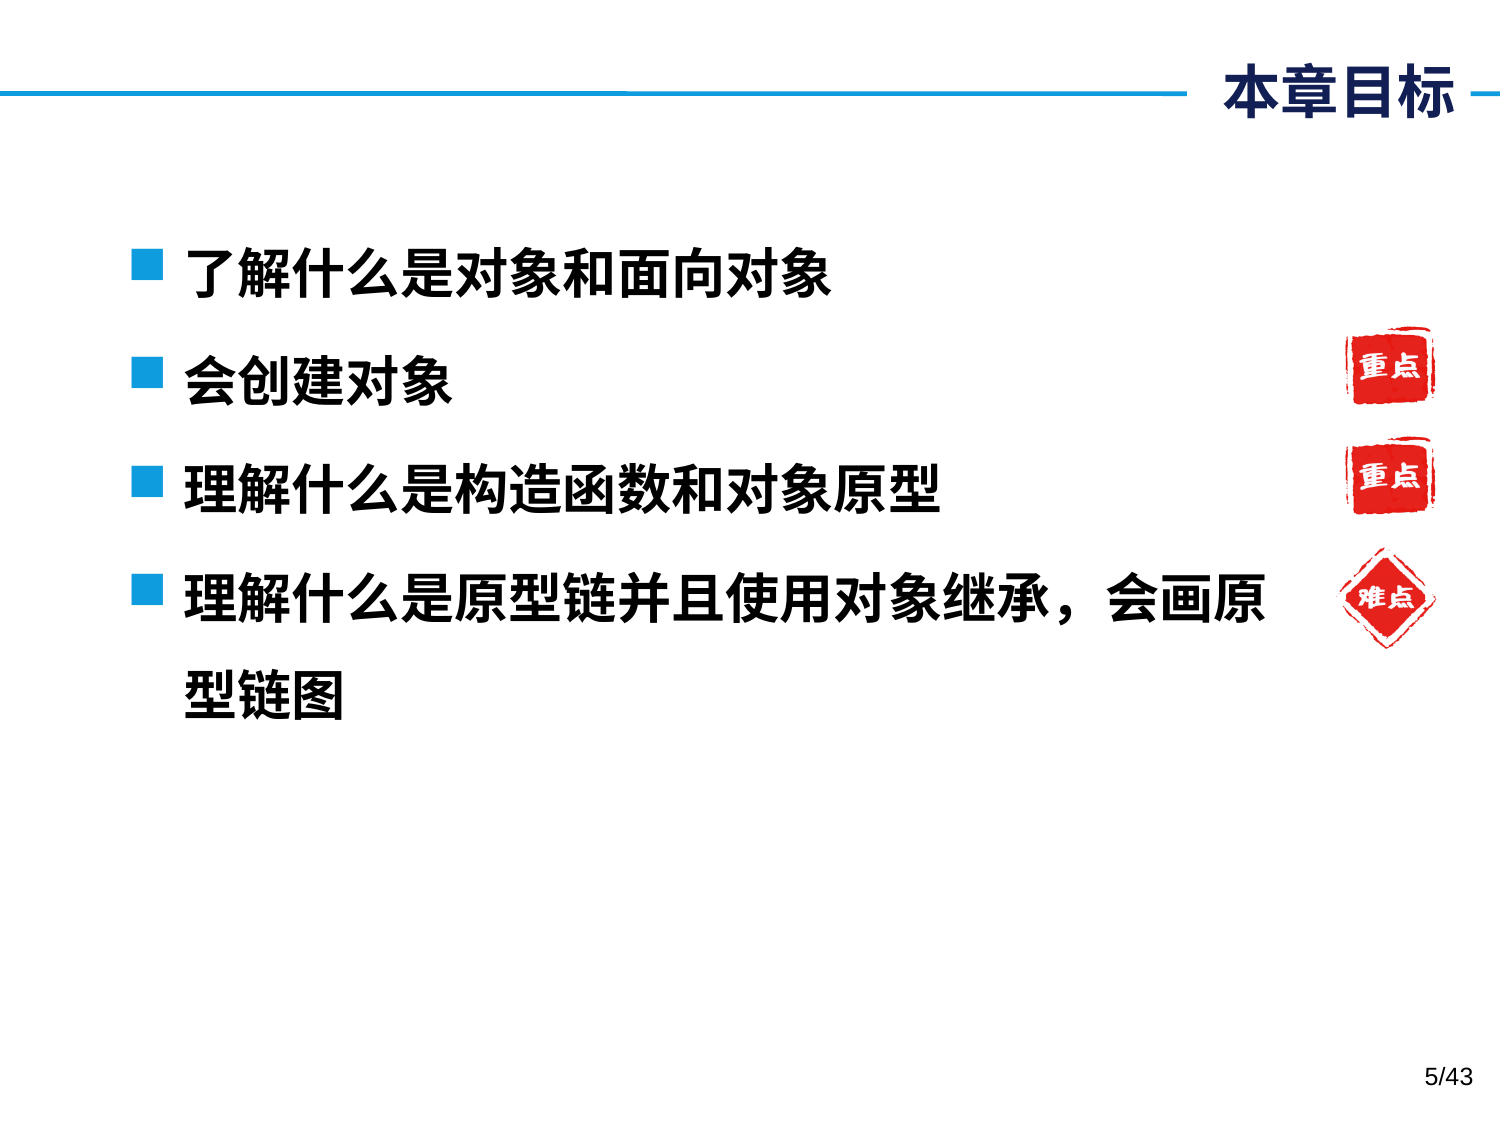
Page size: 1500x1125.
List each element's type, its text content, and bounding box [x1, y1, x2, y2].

picture [1328, 303, 1447, 532]
title 本章目标 [1187, 46, 1471, 133]
list 了解什么是对象和面向对象 会创建对象 理解什么是构造函数和对象原型 理解什么是原型链并且使用对象继承，会画原型链图 [112, 199, 1317, 882]
slide_number 5/43 [1138, 1053, 1489, 1114]
picture [1333, 544, 1440, 651]
